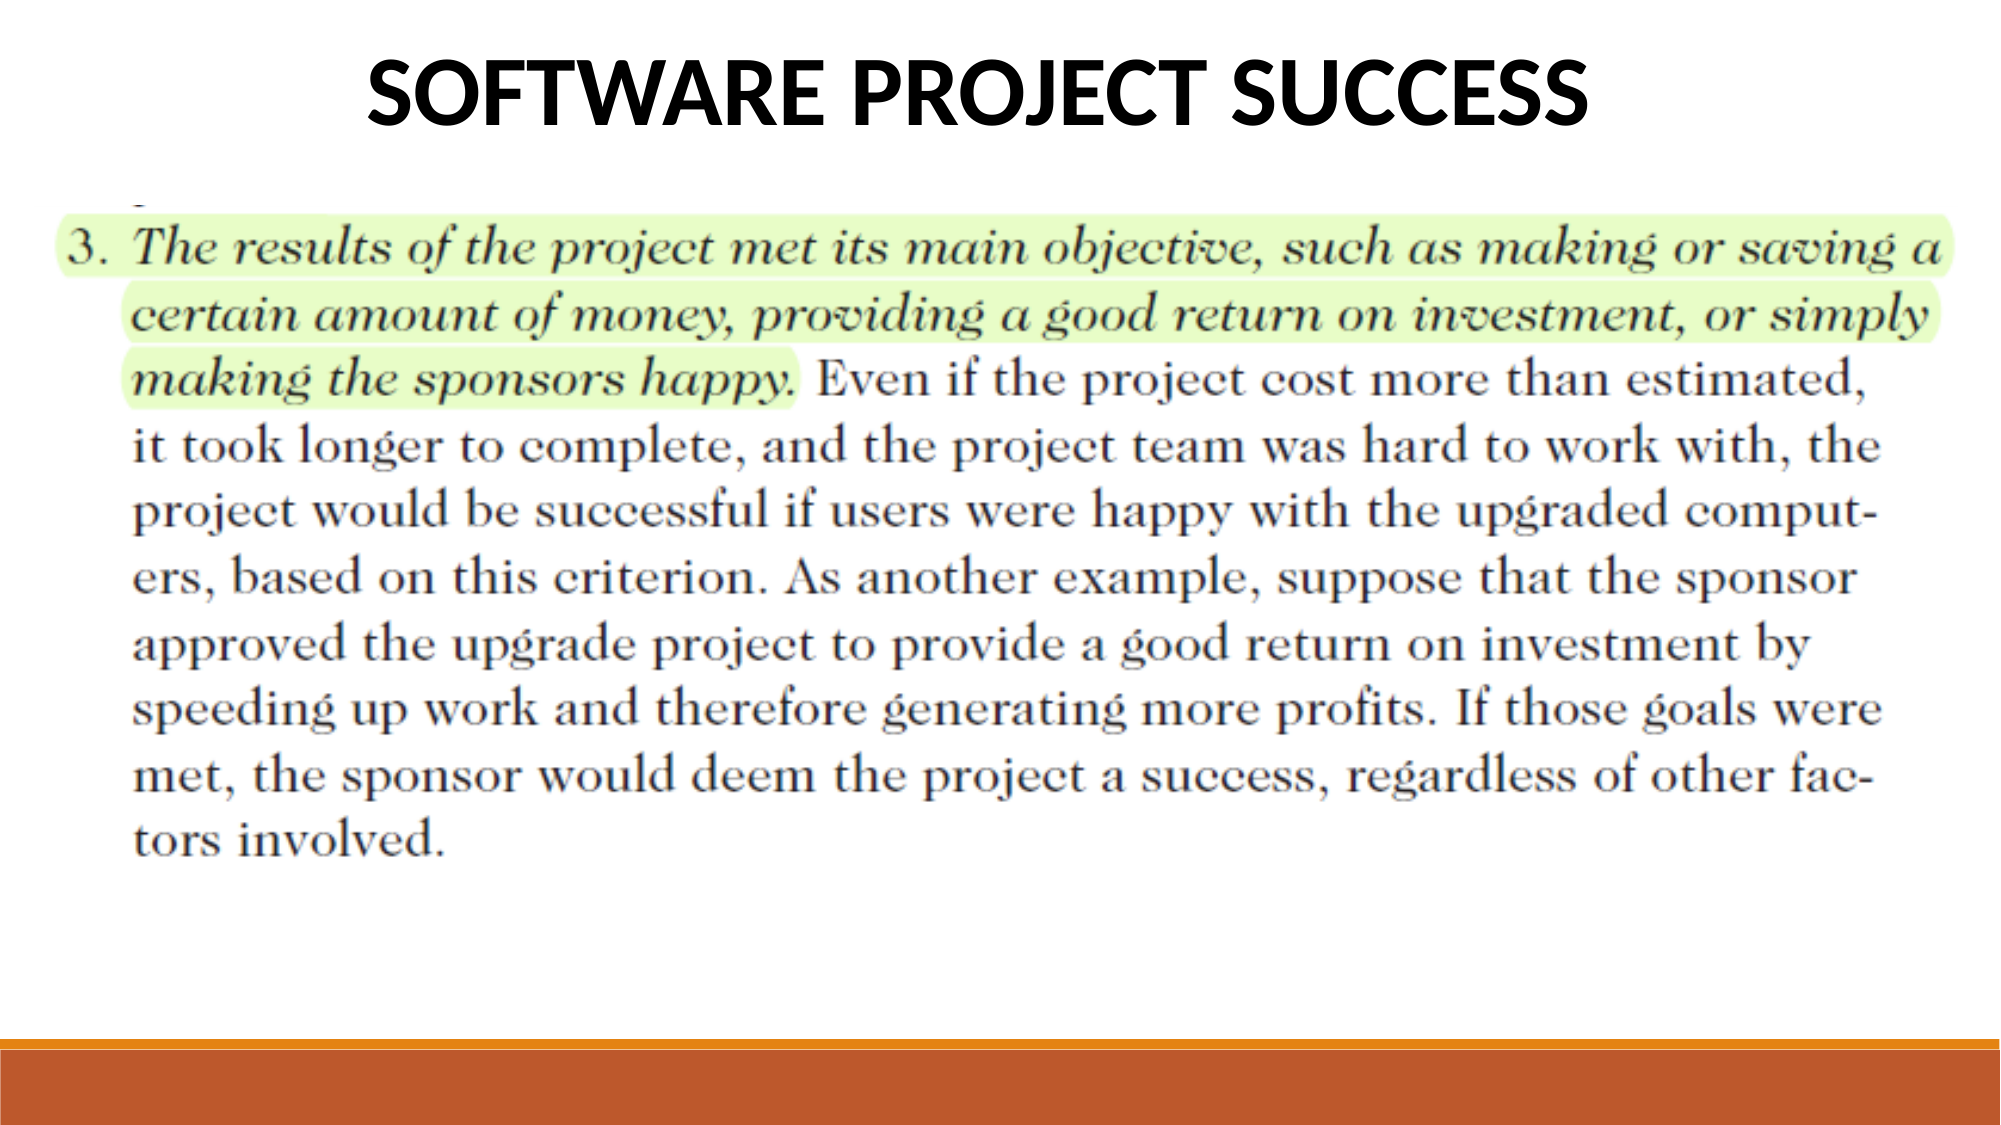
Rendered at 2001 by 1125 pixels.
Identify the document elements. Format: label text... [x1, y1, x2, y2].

text_box SOFTWARE PROJECT SUCCESS [351, 17, 1834, 153]
picture [33, 204, 1959, 908]
